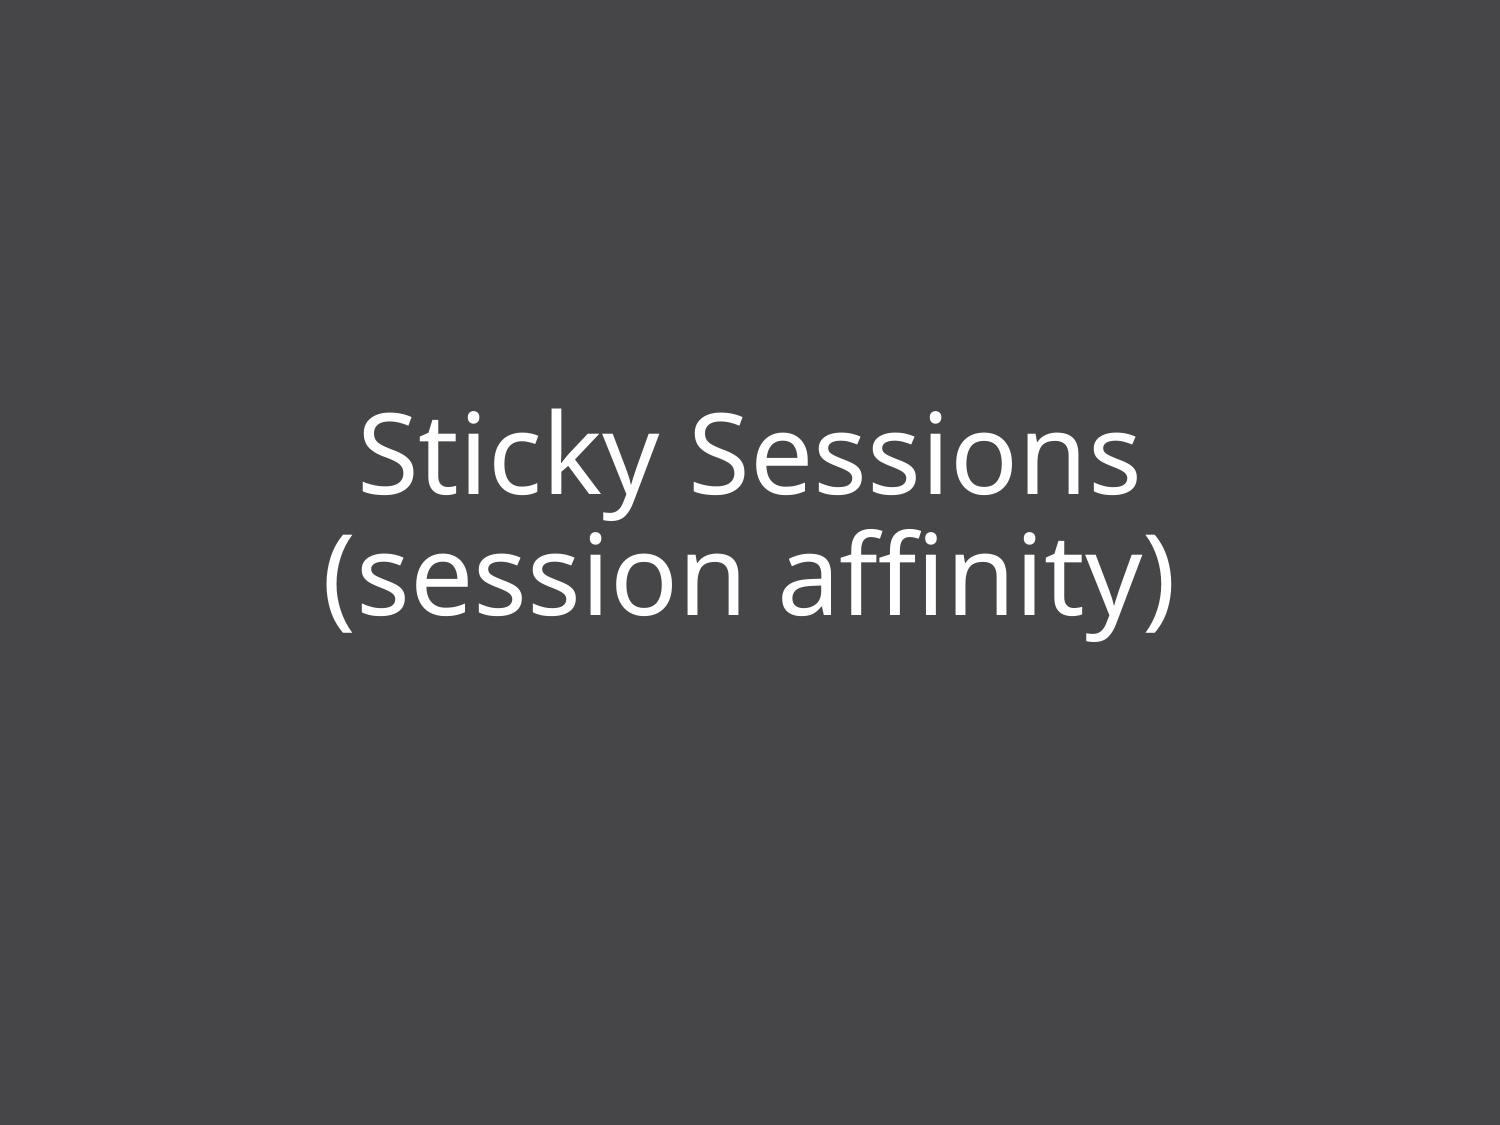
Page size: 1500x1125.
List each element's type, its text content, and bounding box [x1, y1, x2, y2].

title Sticky Sessions (session affinity) [292, 365, 1208, 672]
